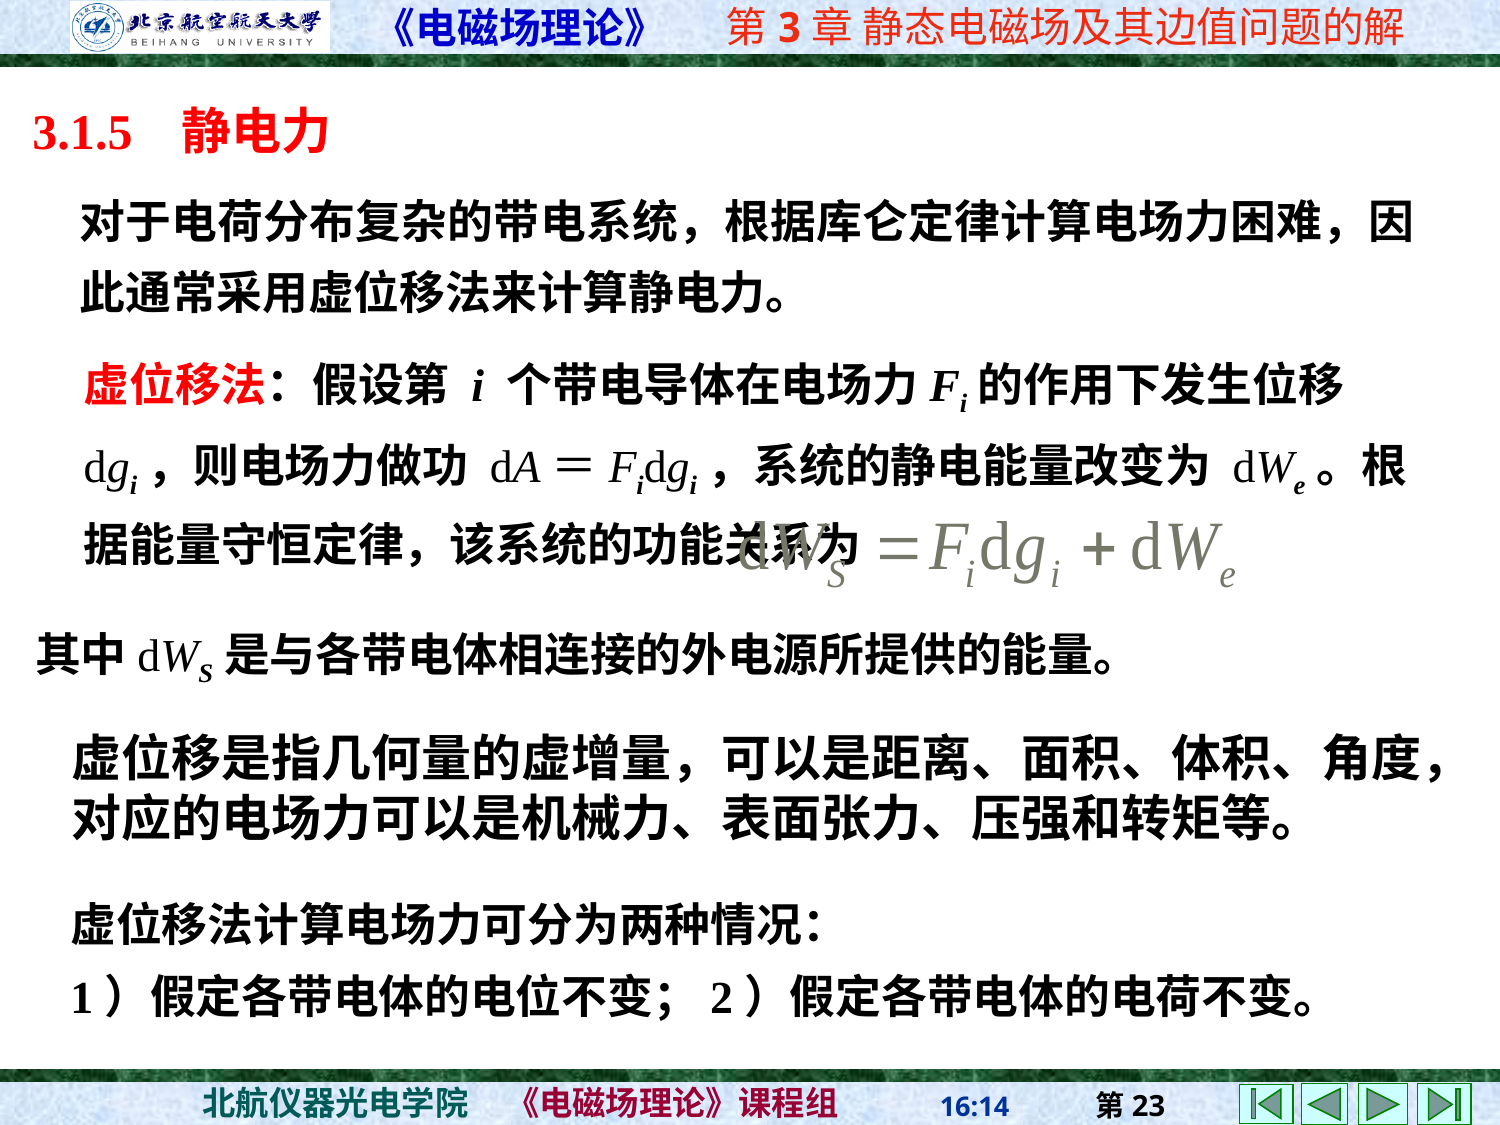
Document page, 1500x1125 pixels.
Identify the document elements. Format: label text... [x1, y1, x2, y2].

text_box 对于电荷分布复杂的带电系统，根据库仑定律计算电场力困难，因此通常采用虚位移法来计算静电力。 [64, 168, 1429, 327]
text_box 虚位移是指几何量的虚增量，可以是距离、面积、体积、角度，对应的电场力可以是机械力、表面张力、压强和转矩等。 [56, 719, 1450, 855]
text_box 3.1.5 静电力 [17, 92, 691, 173]
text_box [727, 499, 1251, 605]
text_box 其中dWS是与各带电体相连接的外电源所提供的能量。 [20, 617, 1267, 696]
picture [0, 0, 1500, 67]
picture [0, 1069, 1500, 1125]
text_box 虚位移法计算电场力可分为两种情况： 1）假定各带电体的电位不变；2）假定各带电体的电荷不变。 [55, 872, 1415, 1030]
text_box 虚位移法：假设第 i 个带电导体在电场力Fi的作用下发生位移 dgi，则电场力做功 dA＝Fidgi，系统的静电能量改变为 dWe。根据能量守恒定律，该系统的功能关系为 [69, 329, 1459, 579]
